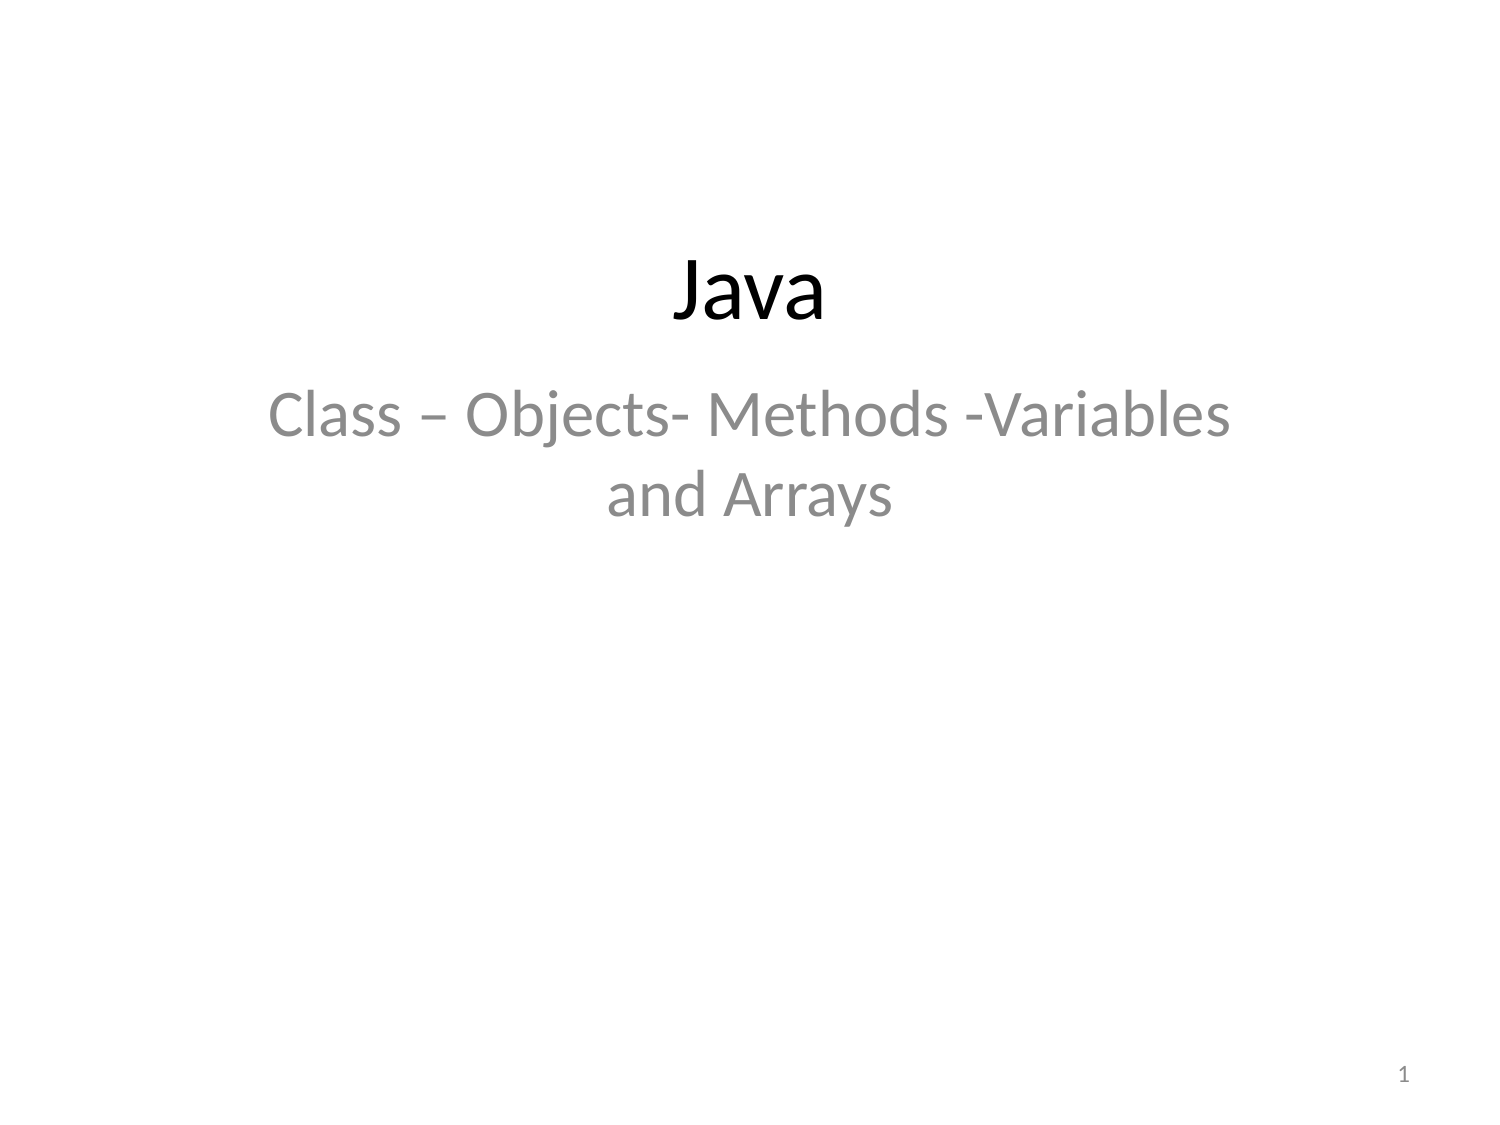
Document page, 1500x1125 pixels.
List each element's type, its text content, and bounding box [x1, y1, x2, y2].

title Java [112, 162, 1388, 404]
slide_number 1 [1074, 1042, 1425, 1103]
subtitle Class – Objects- Methods -Variables and Arrays [225, 362, 1275, 740]
